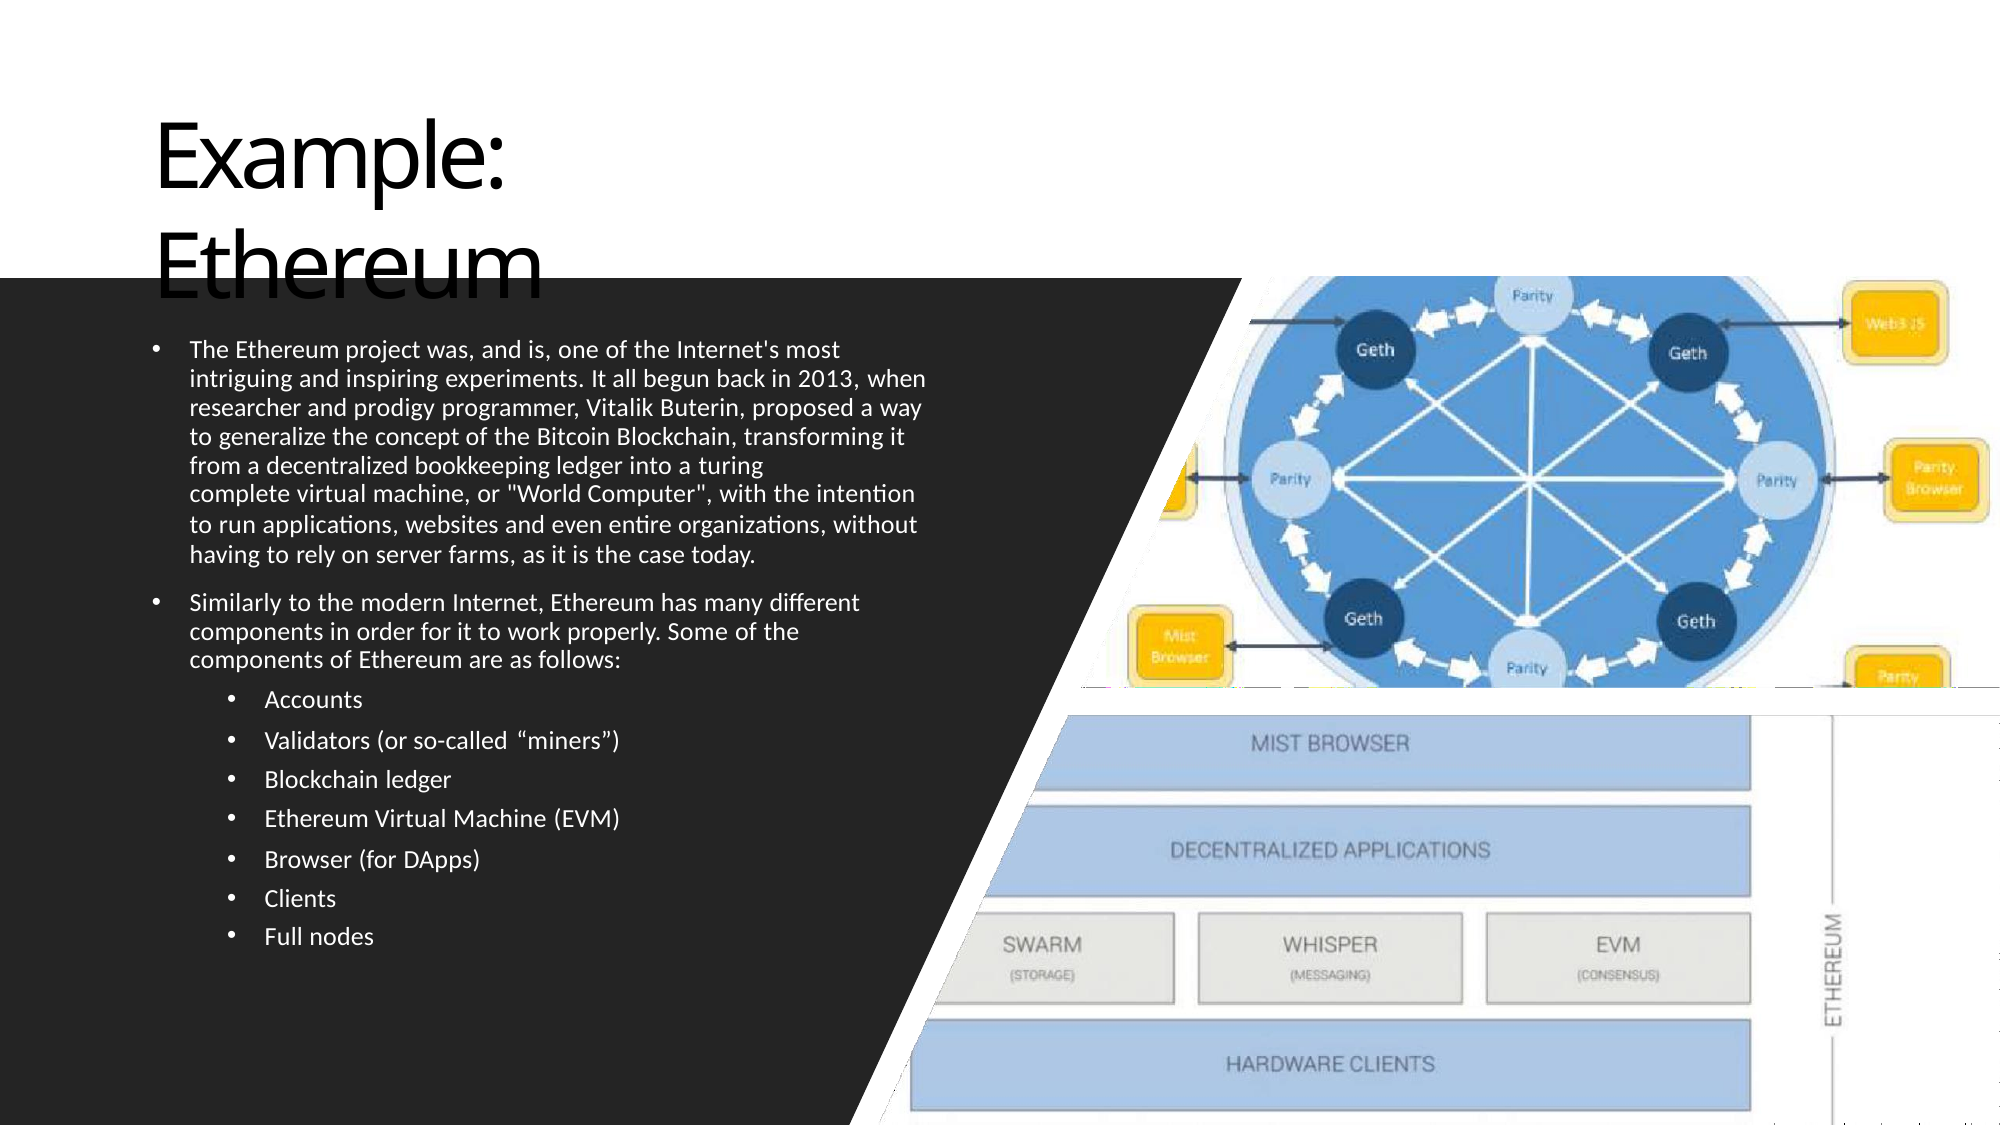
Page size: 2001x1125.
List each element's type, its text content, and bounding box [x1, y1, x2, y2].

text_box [0, 277, 2000, 1125]
title Example: Ethereum [150, 94, 875, 276]
